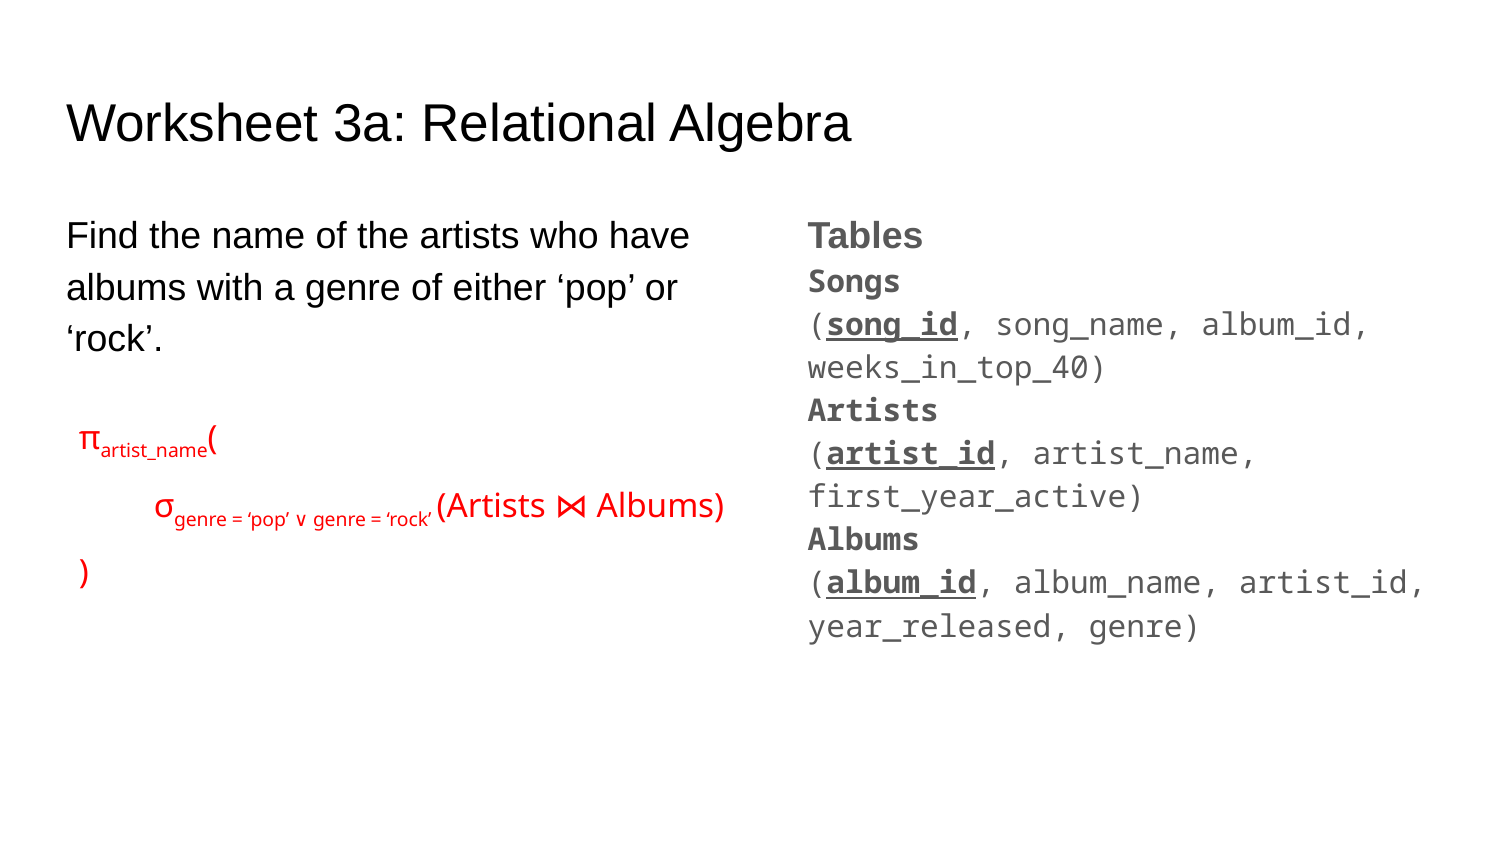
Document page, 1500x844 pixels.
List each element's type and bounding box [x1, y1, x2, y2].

list [792, 189, 1449, 750]
text_box [63, 313, 751, 773]
list [51, 189, 708, 379]
title [51, 72, 1449, 167]
